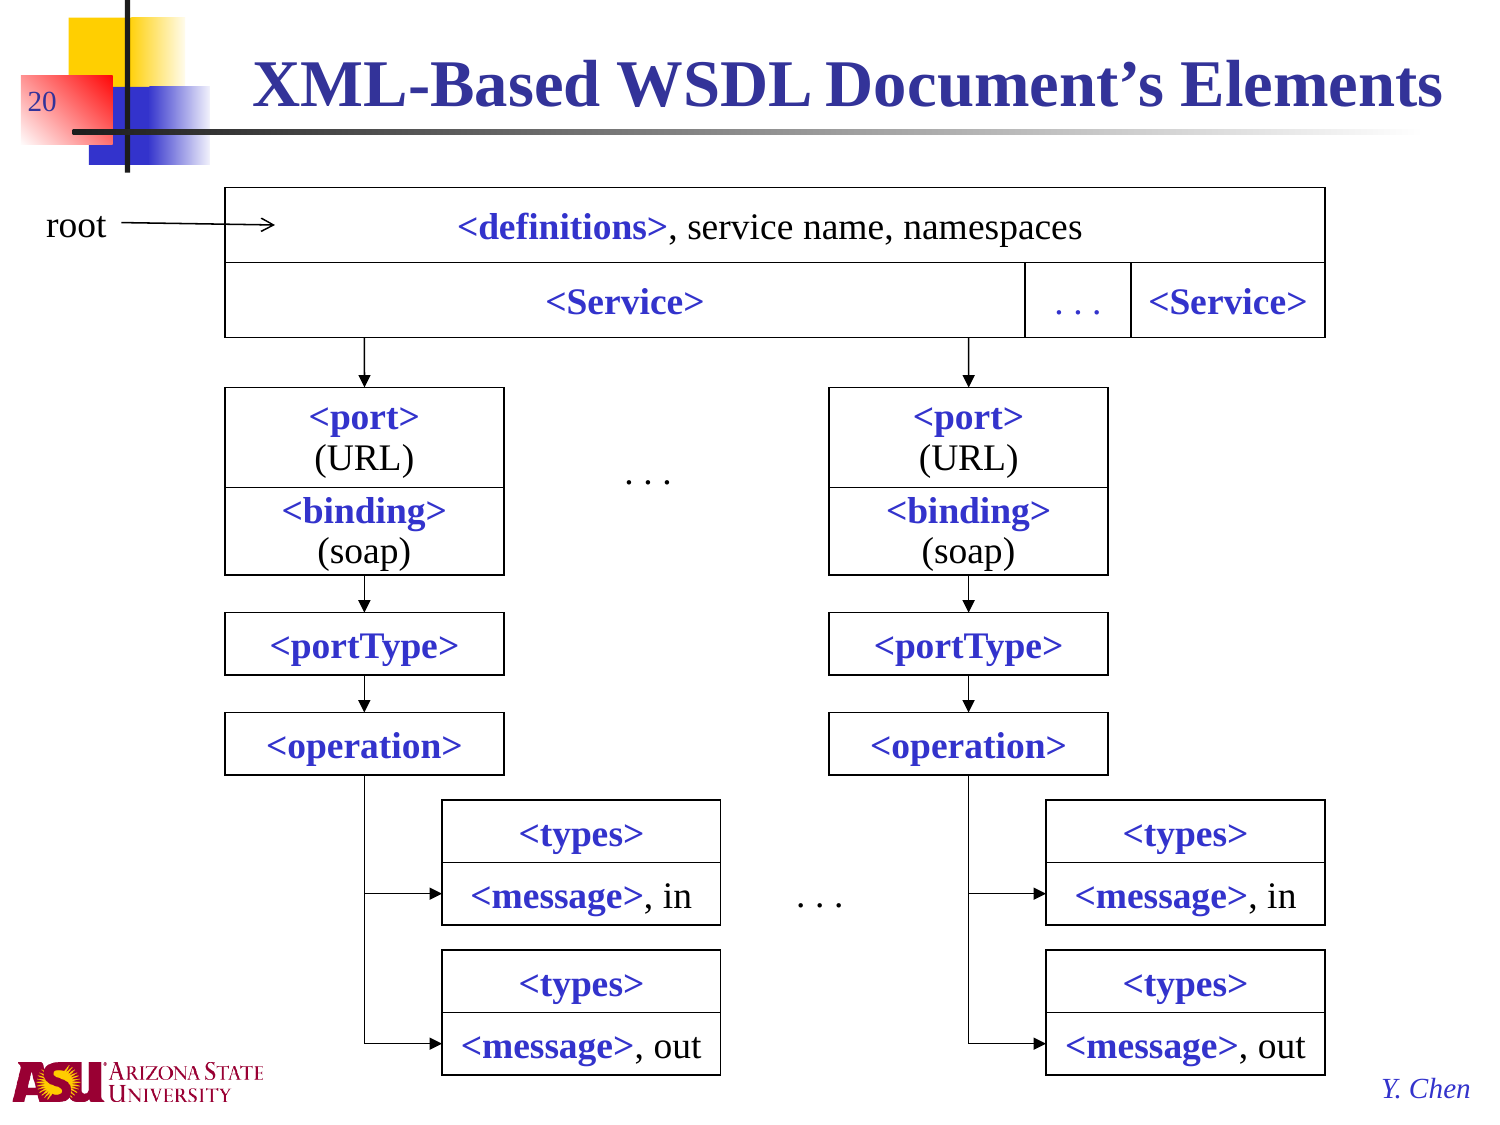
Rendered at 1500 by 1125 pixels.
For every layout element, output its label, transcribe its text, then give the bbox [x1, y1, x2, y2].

title XML-Based WSDL Document’s Elements [237, 24, 1488, 128]
slide_number 20 [12, 49, 237, 126]
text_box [121, 222, 276, 226]
picture [12, 1062, 263, 1102]
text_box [224, 187, 1326, 1076]
text_box root [31, 192, 122, 253]
